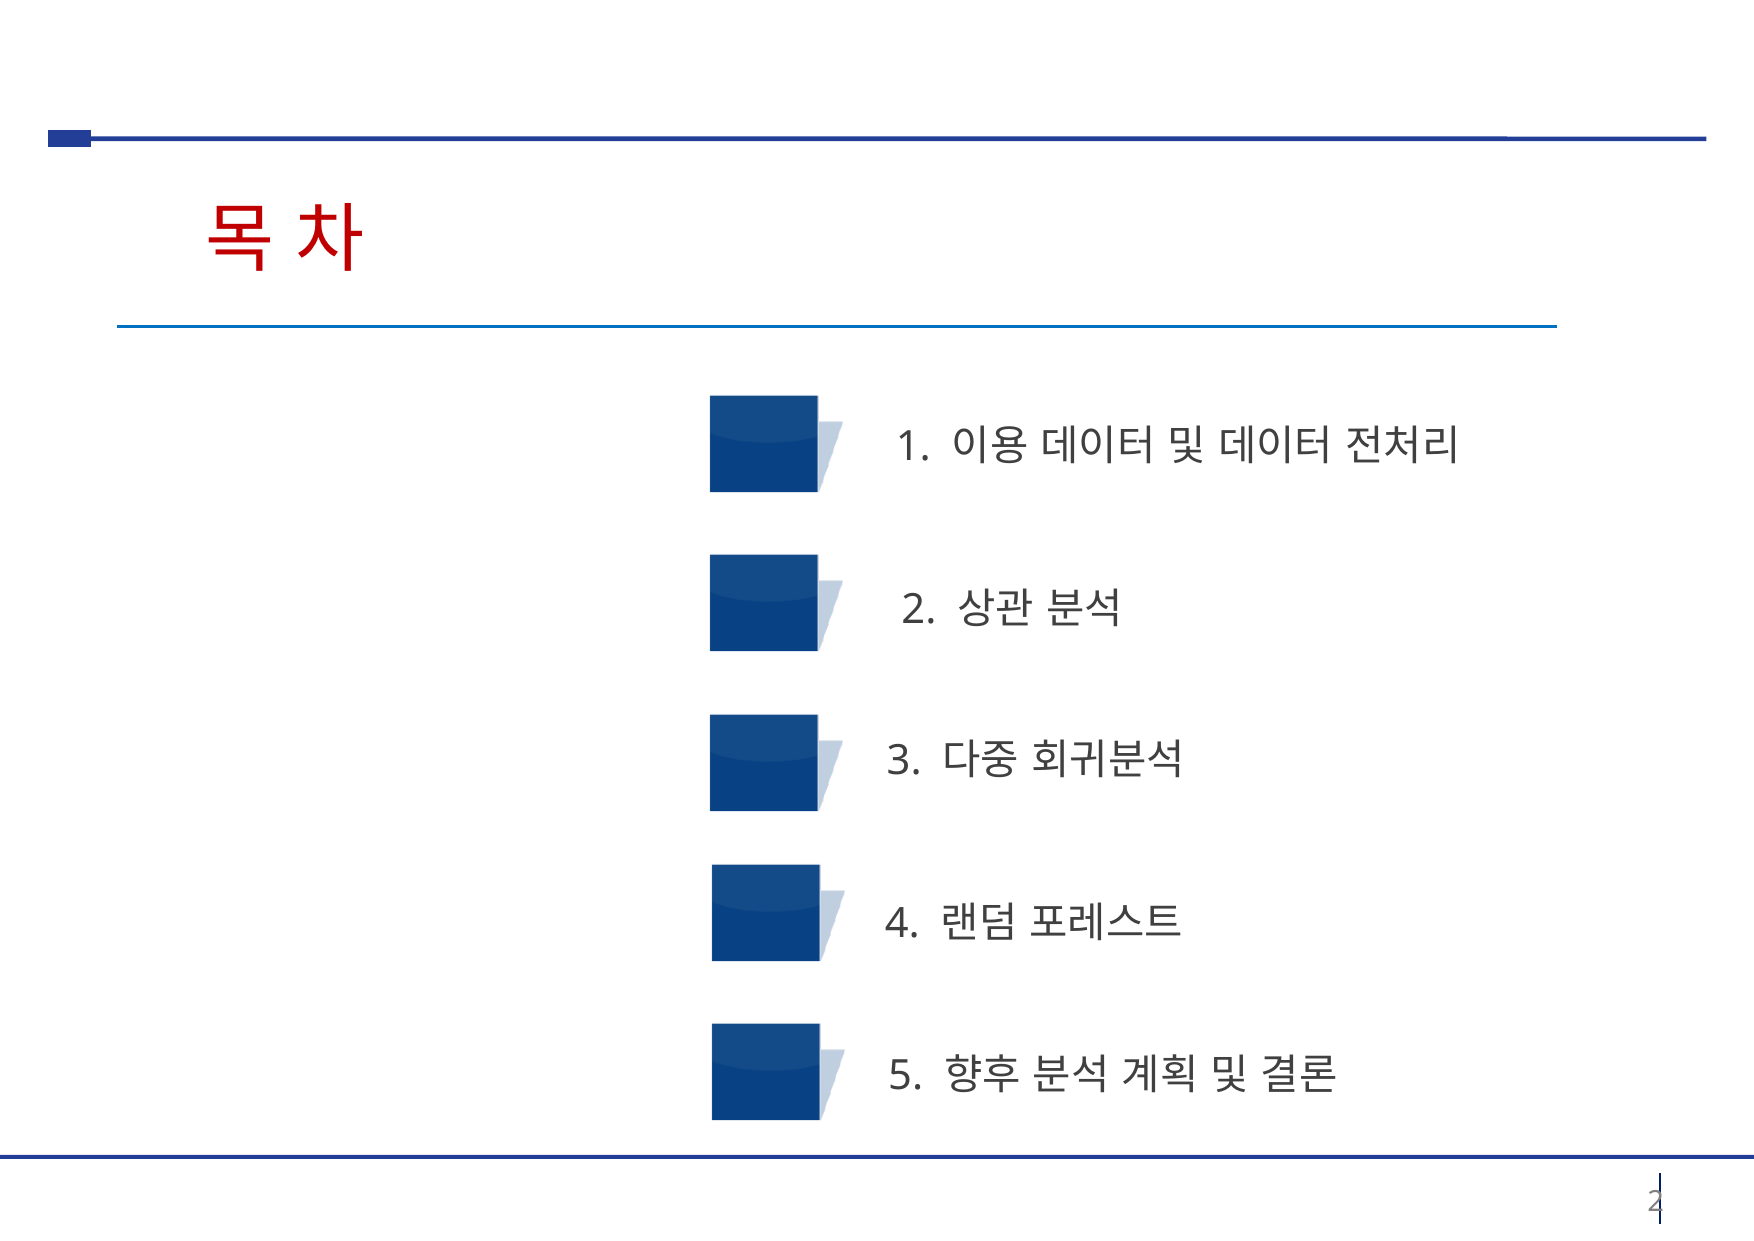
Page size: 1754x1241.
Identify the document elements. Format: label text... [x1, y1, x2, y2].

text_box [704, 547, 1126, 652]
text_box 목 차 [25, 164, 545, 318]
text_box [709, 394, 1460, 493]
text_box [704, 707, 1184, 812]
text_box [707, 857, 1182, 962]
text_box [706, 1016, 1340, 1121]
